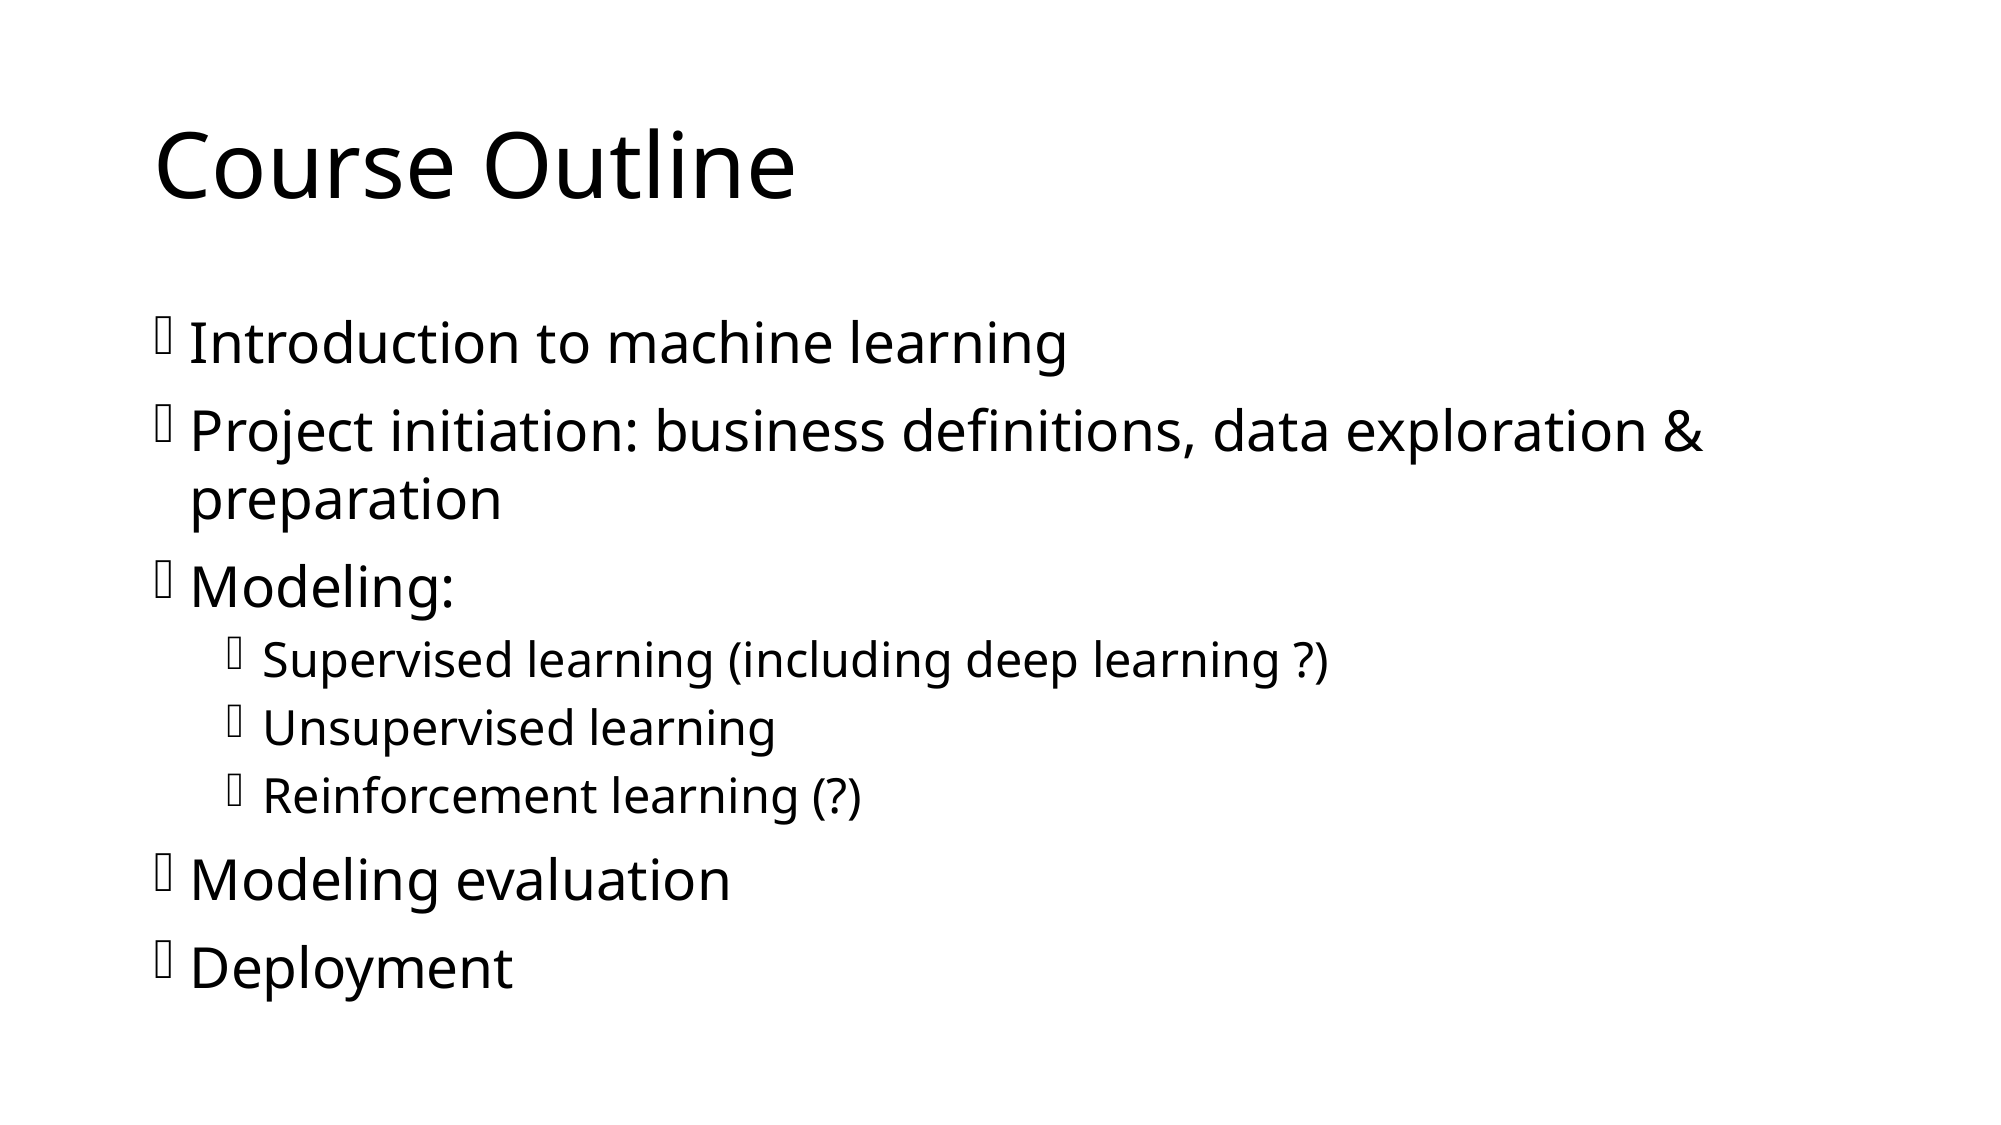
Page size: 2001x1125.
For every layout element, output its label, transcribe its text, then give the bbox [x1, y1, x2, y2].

list Introduction to machine learning Project initiation: business definitions, data exploration & preparation Modeling: Supervised learning (including deep learning ?) Unsupervised learning Reinforcement learning (?) Modeling evaluation Deployment [138, 299, 1864, 1014]
title Course Outline [138, 60, 1864, 278]
